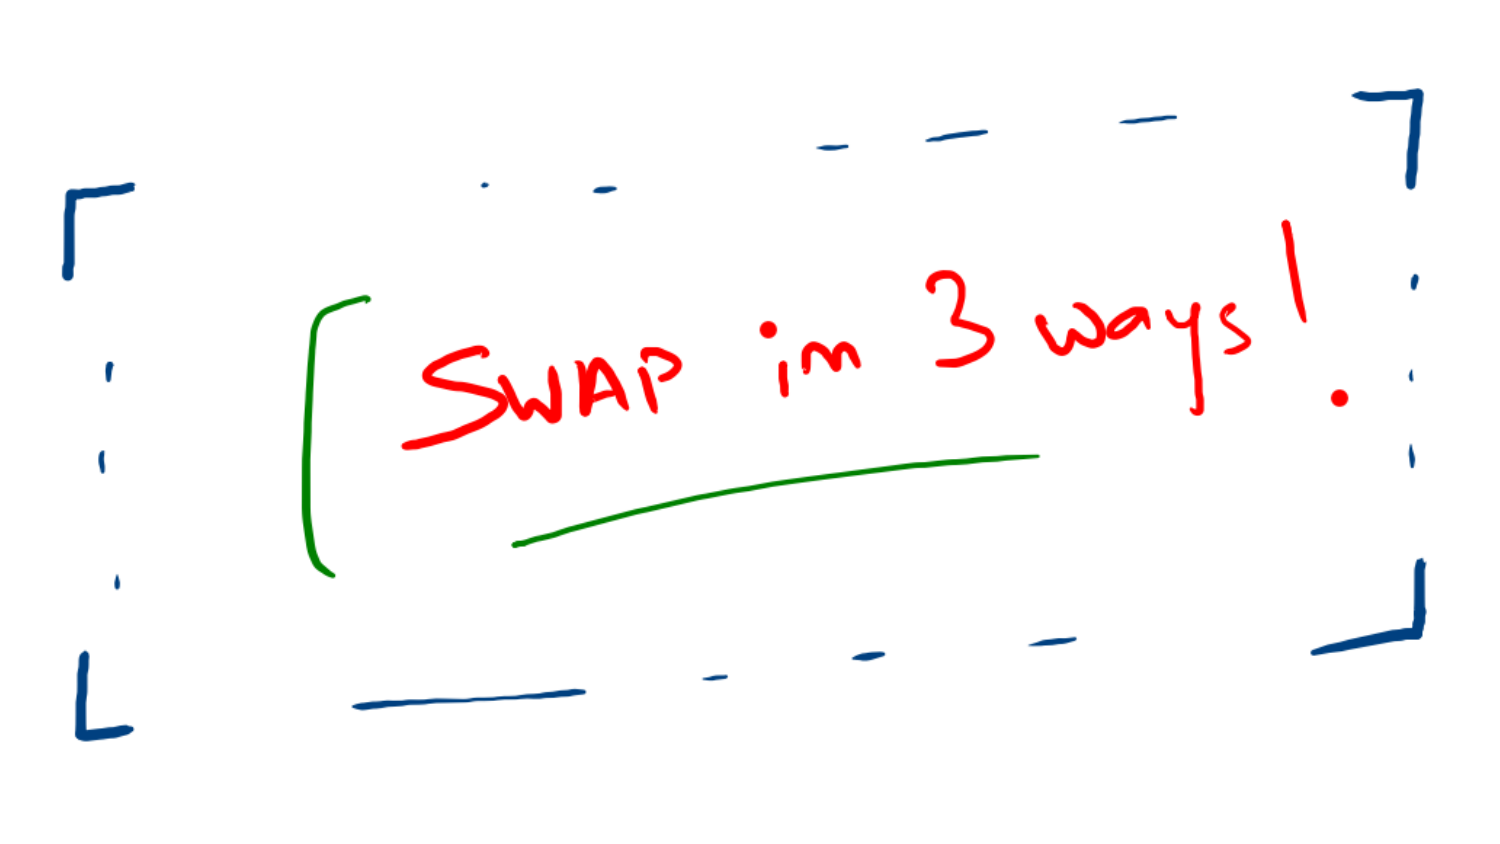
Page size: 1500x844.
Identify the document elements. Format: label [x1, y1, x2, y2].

picture [31, 87, 1476, 782]
